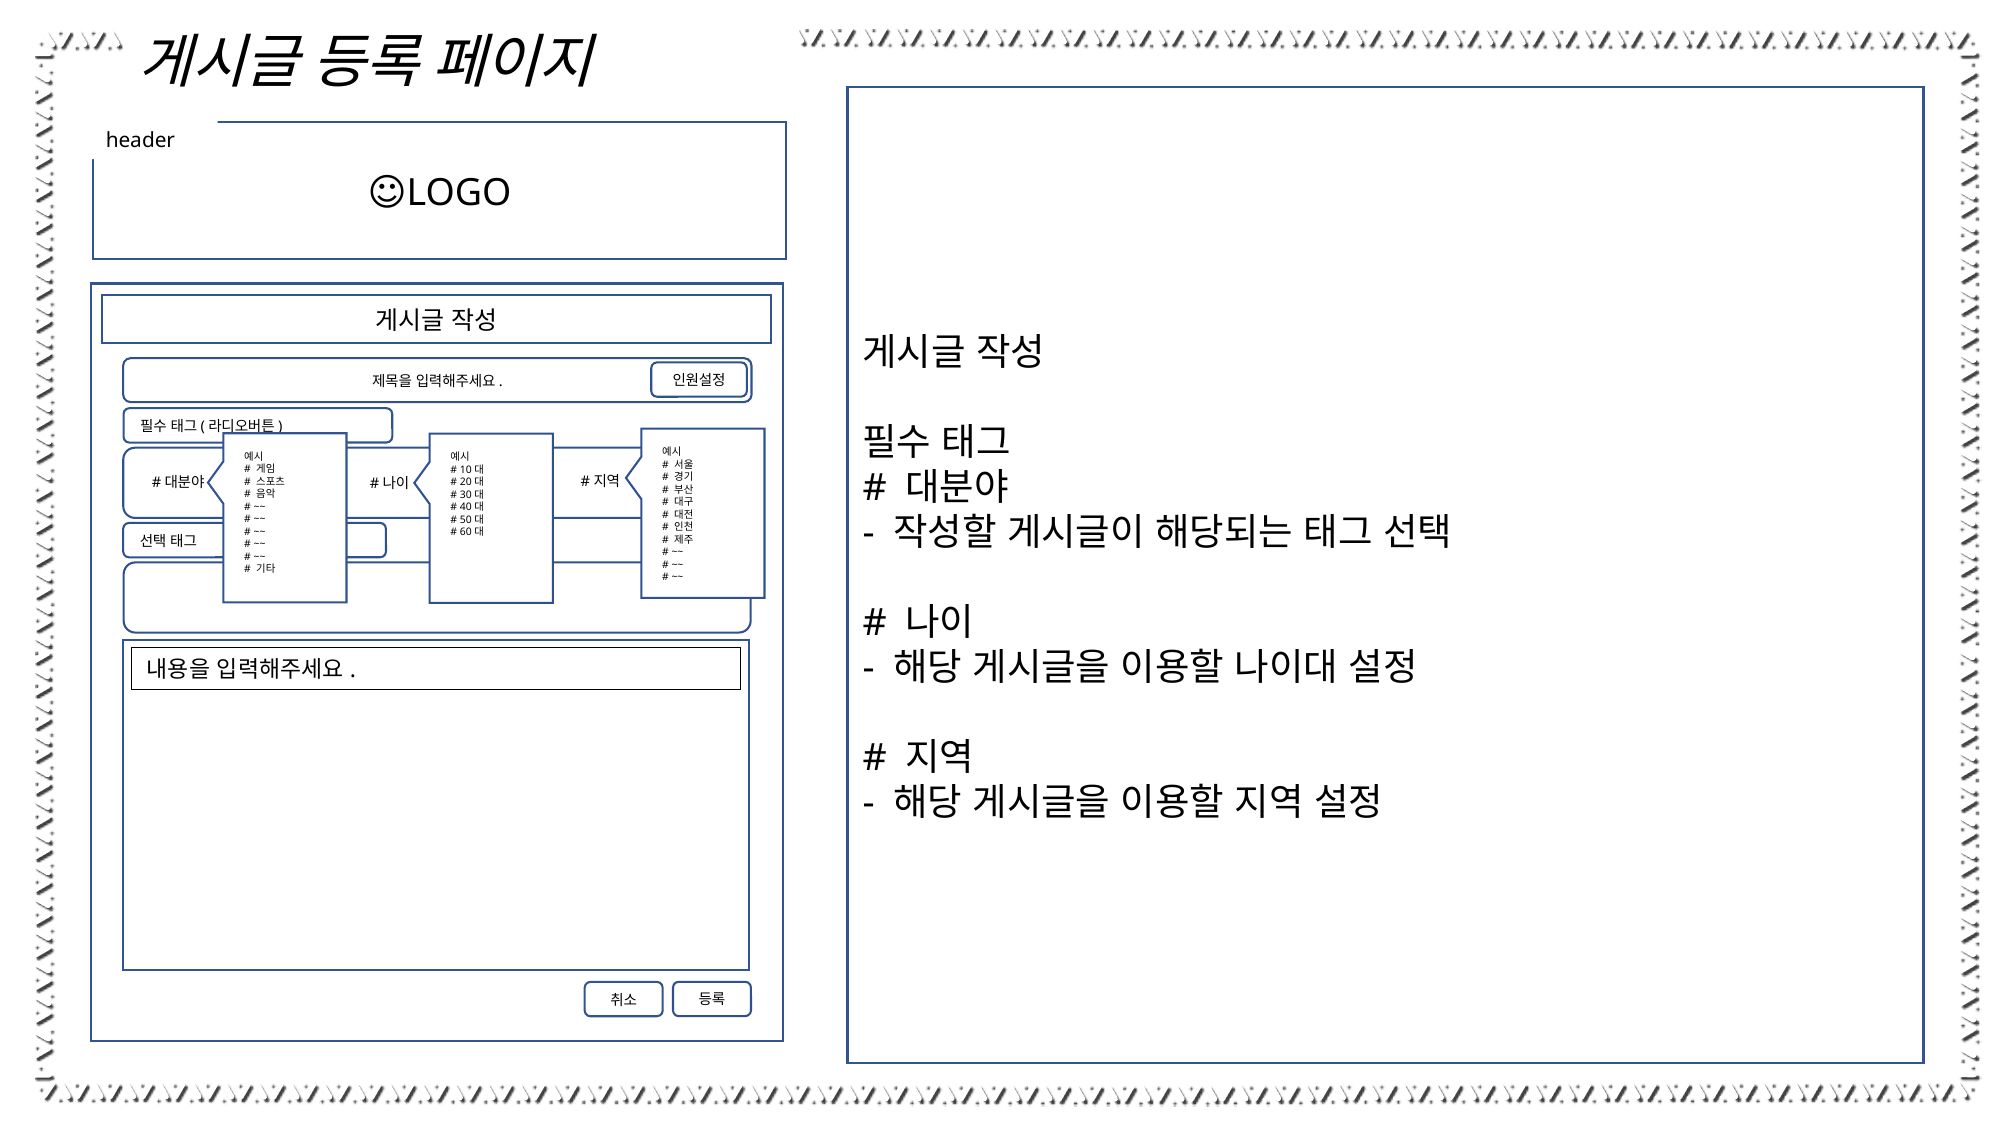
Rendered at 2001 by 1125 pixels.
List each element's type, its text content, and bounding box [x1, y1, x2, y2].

text_box [54, 27, 62, 34]
text_box [1955, 714, 1978, 748]
text_box #대분야 [137, 465, 218, 499]
text_box ☺LOGO [92, 121, 787, 260]
text_box [1955, 646, 1977, 664]
text_box [30, 810, 53, 844]
text_box [1626, 1079, 1676, 1102]
text_box [1348, 25, 1382, 47]
text_box [1249, 25, 1316, 47]
text_box [1956, 943, 1978, 994]
text_box [30, 85, 52, 103]
text_box [726, 1080, 776, 1103]
text_box 예시 # 서울 # 경기 # 부산 # 대구 # 대전 # 인천 # 제주 # ~~ # ~~ # ~~ [647, 437, 757, 591]
text_box [1118, 1081, 1152, 1104]
text_box [1955, 512, 1977, 546]
text_box [1446, 25, 1480, 48]
text_box [1955, 747, 1978, 814]
text_box [1626, 26, 1676, 48]
text_box [1675, 1079, 1709, 1102]
text_box [1956, 447, 1978, 481]
text_box [594, 1080, 644, 1103]
text_box [1955, 665, 1977, 716]
text_box [682, 403, 753, 427]
text_box [169, 1079, 203, 1102]
text_box [1955, 610, 1978, 644]
text_box [1479, 25, 1529, 48]
text_box [31, 843, 53, 893]
text_box [1675, 26, 1726, 48]
text_box [1152, 1081, 1186, 1104]
text_box [31, 1041, 53, 1060]
text_box [1920, 26, 1978, 57]
text_box [1955, 545, 1978, 612]
text_box [1151, 24, 1218, 47]
text_box [348, 446, 428, 466]
text_box [348, 499, 428, 519]
text_box [1966, 58, 1974, 66]
text_box [35, 1062, 42, 1069]
text_box [31, 549, 53, 599]
text_box 제목을 입력해주세요. [123, 357, 752, 361]
text_box [856, 24, 875, 45]
text_box [922, 1081, 956, 1103]
text_box [1956, 398, 1978, 446]
text_box [31, 297, 53, 348]
text_box [1955, 120, 1978, 154]
text_box [496, 1080, 546, 1102]
text_box [676, 1080, 727, 1103]
text_box [397, 1080, 448, 1102]
text_box [30, 712, 53, 746]
text_box [1956, 1044, 1978, 1062]
text_box [1822, 26, 1872, 49]
text_box [1479, 1080, 1513, 1102]
text_box [30, 199, 53, 250]
text_box [1955, 845, 1978, 895]
text_box [1956, 349, 1978, 400]
text_box [413, 432, 554, 604]
text_box [873, 24, 923, 46]
text_box [35, 59, 42, 66]
text_box 게시글 작성 [101, 294, 772, 344]
text_box [122, 561, 752, 634]
text_box [30, 1070, 72, 1101]
text_box [971, 24, 1021, 46]
text_box [31, 891, 53, 942]
text_box [31, 598, 54, 648]
text_box [800, 24, 840, 46]
text_box [1955, 153, 1978, 203]
text_box 선택 태그 [348, 521, 388, 559]
text_box [446, 1080, 464, 1102]
text_box [1069, 24, 1119, 47]
text_box [544, 1080, 595, 1103]
text_box [463, 1080, 497, 1102]
text_box [1118, 24, 1152, 47]
text_box [1216, 25, 1250, 47]
text_box [31, 990, 53, 1024]
text_box 필수 태그(라디오버튼) [122, 407, 394, 444]
text_box [31, 101, 53, 119]
text_box [824, 1081, 874, 1103]
text_box [1708, 1079, 1775, 1101]
text_box [1955, 251, 1978, 302]
text_box header [91, 118, 218, 160]
text_box [46, 464, 53, 471]
text_box [1512, 1080, 1530, 1102]
text_box [1381, 25, 1431, 47]
text_box [1956, 480, 1978, 514]
text_box [873, 1081, 923, 1103]
text_box #지역 [554, 463, 637, 497]
text_box 제목을 입력해주세요. [122, 362, 753, 404]
text_box [1956, 910, 1978, 944]
text_box [1956, 202, 1978, 220]
text_box [1955, 218, 1978, 252]
text_box [1052, 1081, 1119, 1104]
text_box [31, 347, 53, 397]
text_box 게시글 작성 필수 태그 # 대분야 - 작성할 게시글이 해당되는 태그 선택 # 나이 - 해당 게시글을 이용할 나이대 설정 # 지역 - 해당 게시글을 이용할 지역 설정 [846, 86, 1925, 1064]
text_box [1577, 25, 1628, 48]
text_box [1955, 812, 1978, 846]
text_box [30, 151, 53, 201]
text_box [1251, 1081, 1334, 1103]
text_box [1955, 85, 1977, 103]
text_box [642, 1081, 661, 1103]
text_box [1956, 894, 1978, 912]
text_box [32, 466, 53, 482]
text_box [839, 24, 857, 46]
text_box [1430, 1080, 1480, 1102]
text_box [30, 118, 53, 152]
text_box [1381, 1080, 1432, 1102]
text_box [1332, 1080, 1382, 1102]
text_box [554, 446, 640, 463]
text_box [1956, 68, 1978, 86]
text_box 등록 [671, 980, 753, 1018]
text_box [1528, 1079, 1578, 1102]
text_box 예시 # 10대 # 20대 # 30대 # 40대 # 50대 # 60대 [435, 442, 545, 596]
text_box [1871, 1079, 1905, 1101]
text_box [1430, 26, 1448, 47]
text_box [554, 497, 640, 519]
text_box [71, 1079, 105, 1101]
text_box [223, 433, 347, 603]
text_box [1971, 441, 1978, 448]
text_box [1724, 26, 1774, 48]
text_box [954, 1081, 1021, 1104]
text_box #나이 [348, 466, 424, 499]
text_box 게시글 등록 페이지 [123, 16, 800, 102]
text_box [1871, 26, 1922, 49]
text_box [31, 941, 53, 991]
text_box [1904, 1070, 1979, 1101]
text_box [1577, 1079, 1611, 1102]
text_box [1967, 1061, 1974, 1069]
text_box [299, 1079, 366, 1102]
text_box [31, 445, 53, 463]
text_box [122, 446, 222, 519]
text_box [30, 646, 53, 713]
text_box [46, 924, 53, 932]
text_box [71, 27, 121, 49]
text_box 인원설정 [650, 362, 748, 398]
text_box [922, 24, 973, 46]
text_box [31, 249, 53, 299]
text_box [1053, 24, 1071, 46]
text_box [122, 639, 750, 971]
text_box 취소 [583, 980, 664, 1018]
text_box [1020, 24, 1054, 47]
text_box [31, 499, 53, 550]
text_box [1773, 26, 1824, 48]
text_box [1610, 1080, 1628, 1102]
text_box [201, 1079, 268, 1102]
text_box [267, 1079, 301, 1102]
text_box [30, 27, 72, 58]
text_box [774, 1081, 825, 1103]
text_box [1314, 25, 1348, 47]
text_box [365, 1080, 399, 1102]
text_box [31, 793, 53, 811]
text_box [1956, 300, 1978, 350]
text_box [1956, 992, 1978, 1042]
text_box [1773, 1079, 1807, 1101]
text_box [1528, 25, 1578, 48]
text_box [1956, 103, 1977, 122]
text_box [90, 282, 784, 1042]
text_box [31, 483, 53, 501]
text_box [31, 66, 52, 84]
text_box [660, 1080, 678, 1102]
text_box [1185, 1081, 1252, 1104]
text_box [1806, 1079, 1873, 1101]
text_box [30, 744, 53, 795]
text_box [31, 396, 54, 446]
text_box [103, 1079, 170, 1101]
text_box [31, 1025, 53, 1043]
text_box [624, 427, 766, 599]
text_box 선택 태그 [122, 521, 222, 559]
text_box [1020, 1081, 1054, 1104]
